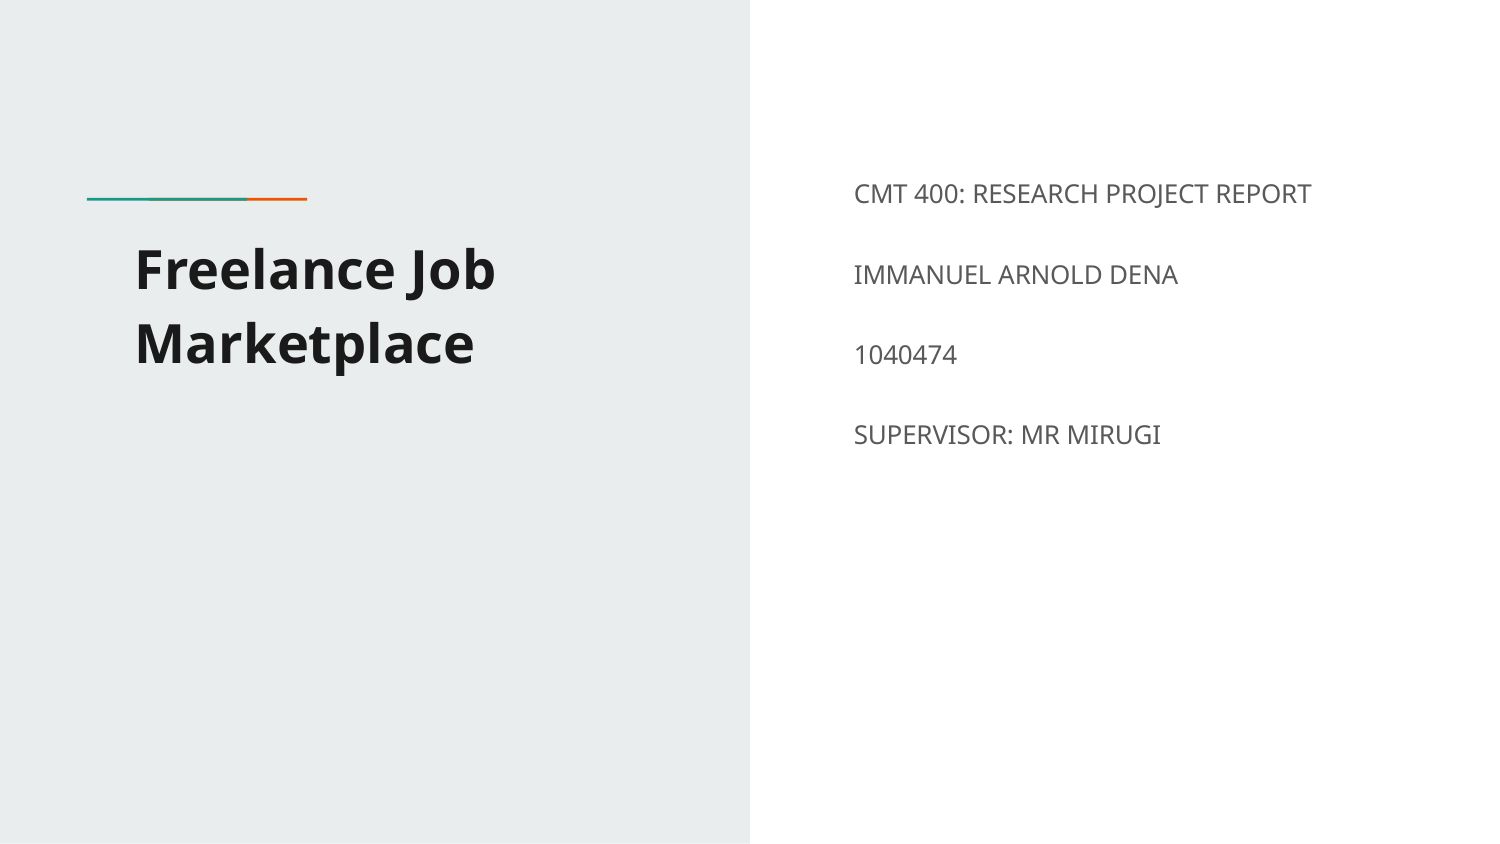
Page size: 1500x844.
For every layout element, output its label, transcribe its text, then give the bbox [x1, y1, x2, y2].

title Freelance Job Marketplace [119, 216, 662, 494]
list CMT 400: RESEARCH PROJECT REPORT IMMANUEL ARNOLD DENA 1040474 SUPERVISOR: MR MIRUGI [838, 155, 1393, 470]
